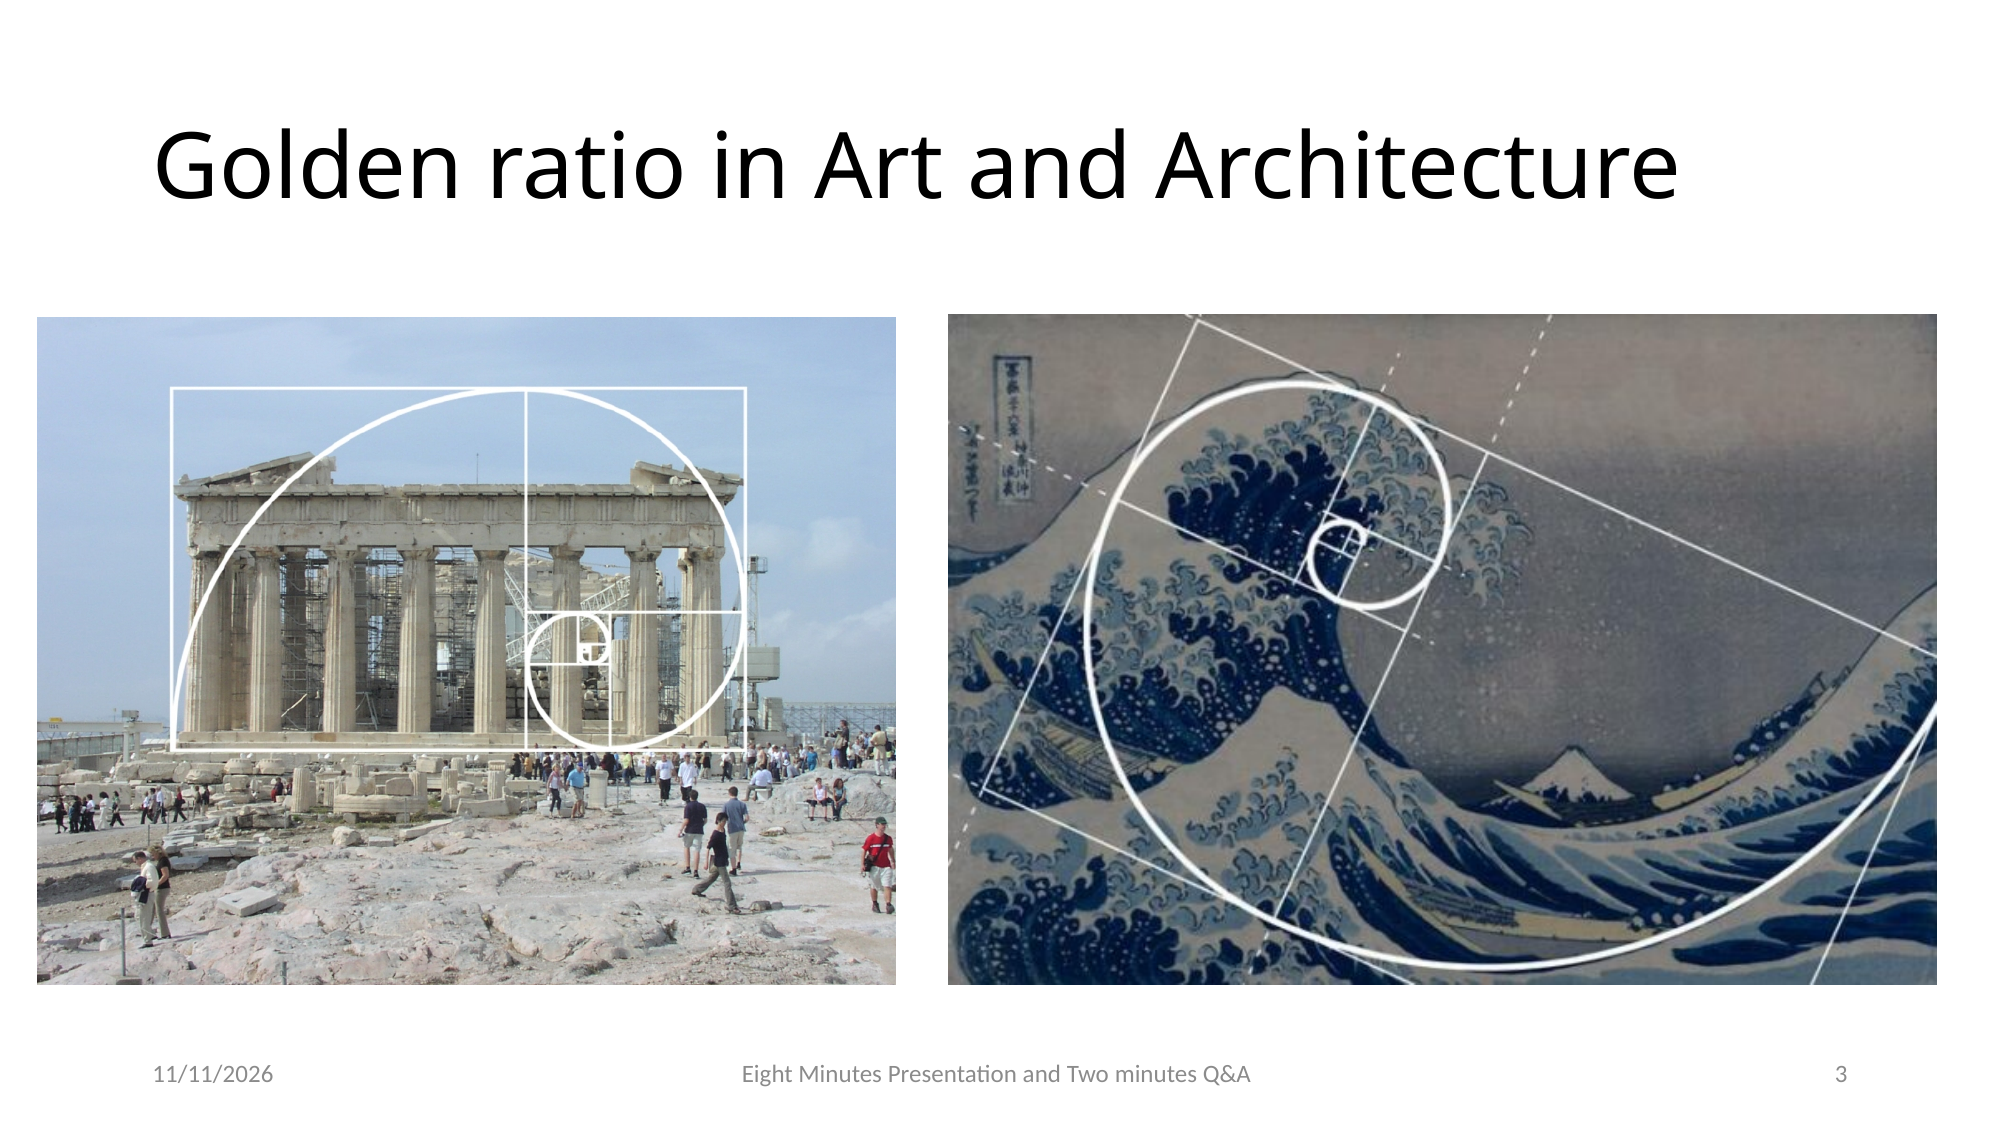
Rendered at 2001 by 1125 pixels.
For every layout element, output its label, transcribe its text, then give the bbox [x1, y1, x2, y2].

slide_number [137, 1042, 588, 1103]
footer Eight Minutes Presentation and Two minutes Q&A [662, 1042, 1338, 1103]
picture [37, 317, 896, 985]
picture [948, 314, 1937, 985]
title Golden ratio in Art and Architecture [137, 59, 1863, 278]
slide_number 3 [1412, 1042, 1863, 1103]
